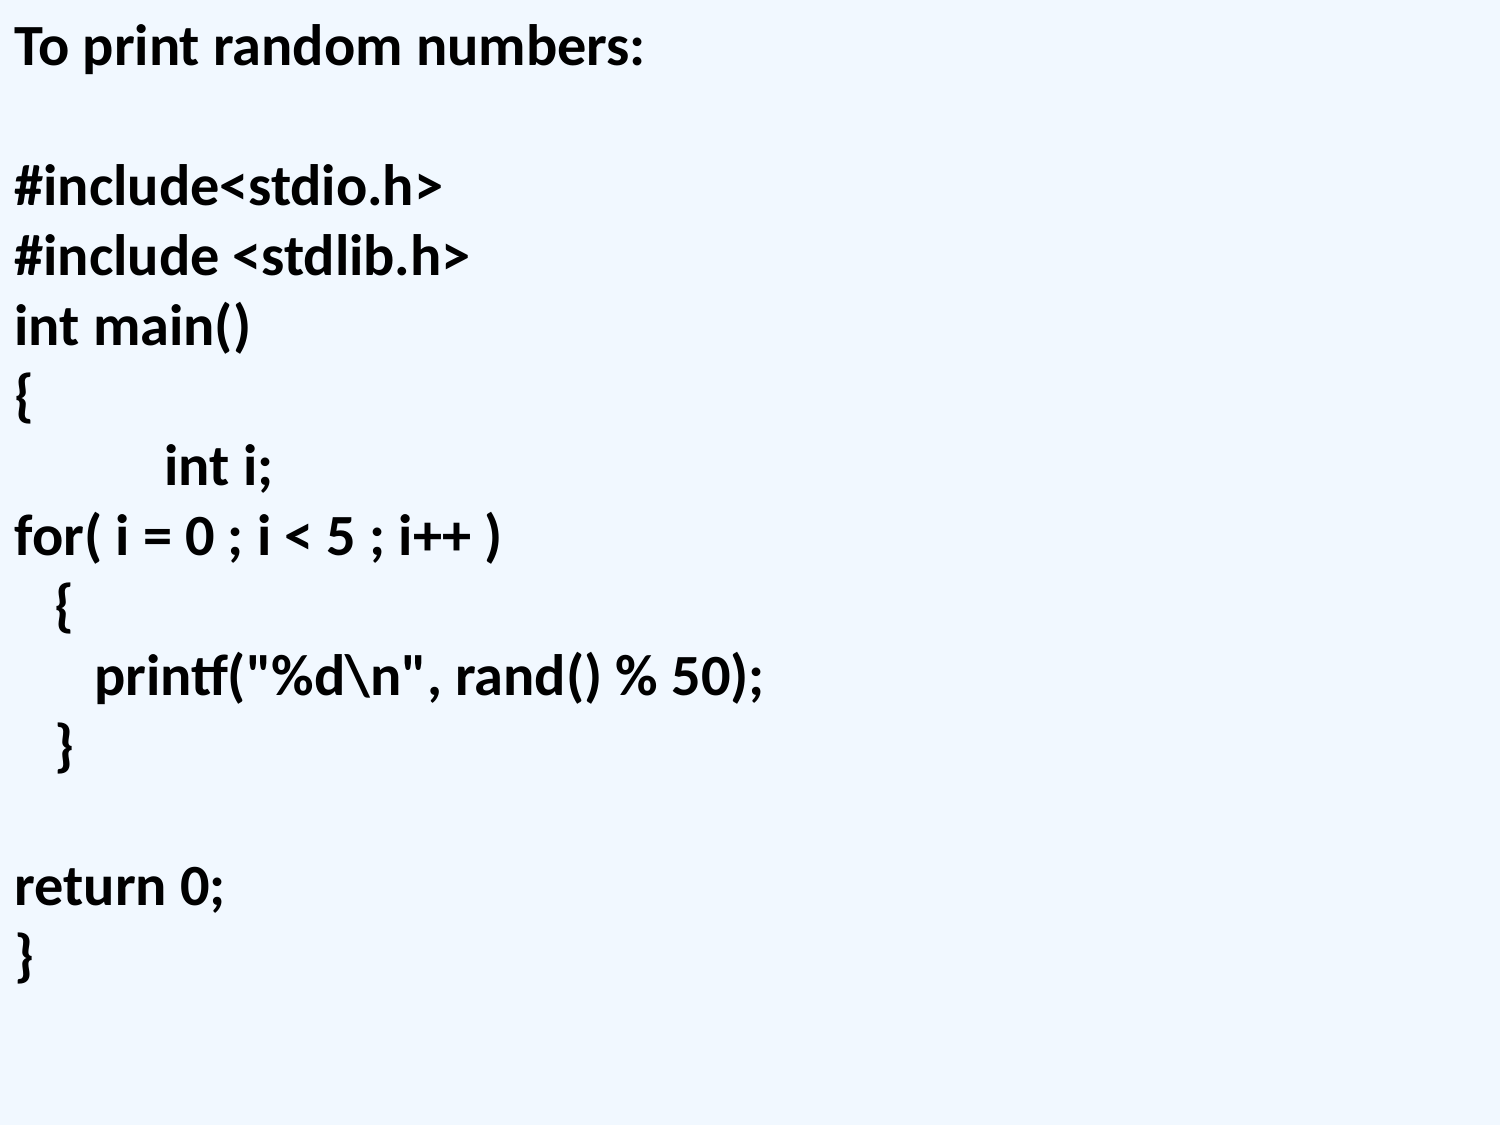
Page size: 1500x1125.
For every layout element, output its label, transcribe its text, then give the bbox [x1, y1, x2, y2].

text_box To print random numbers: #include<stdio.h> #include <stdlib.h> int main() { int i; for( i = 0 ; i < 5 ; i++ ) { printf("%d\n", rand() % 50); } return 0; } [0, 0, 1463, 1065]
